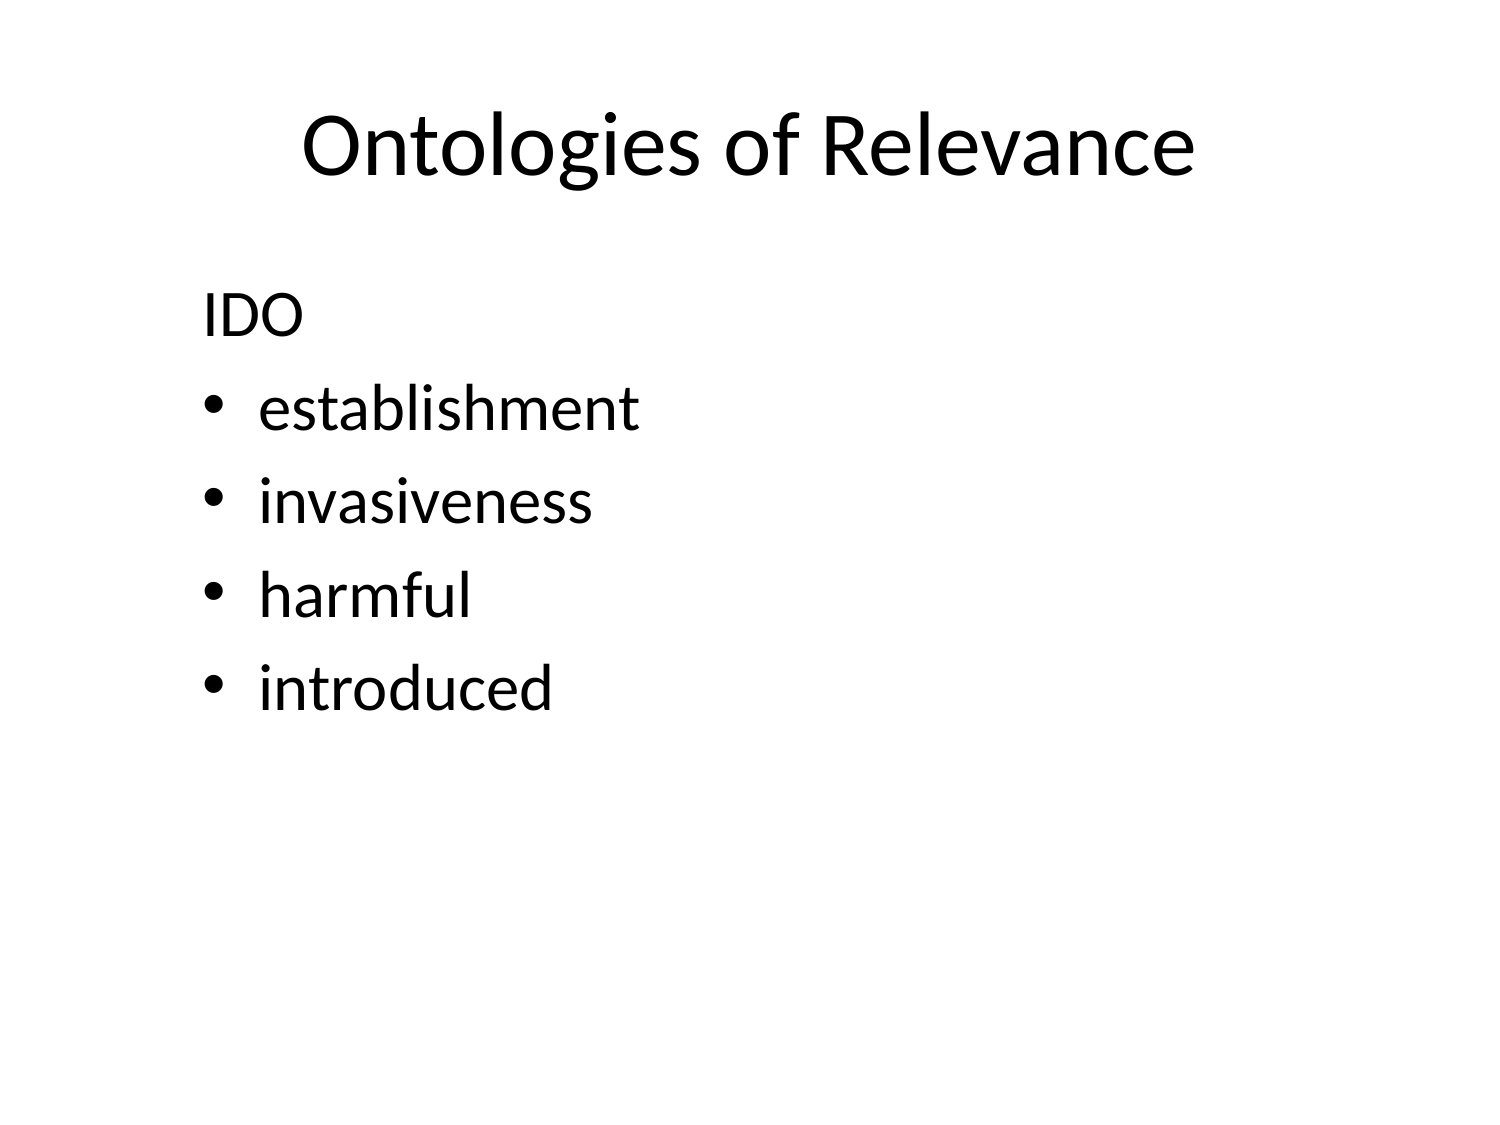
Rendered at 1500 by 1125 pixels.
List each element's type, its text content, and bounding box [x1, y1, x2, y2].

list IDO establishment invasiveness harmful introduced [187, 262, 1425, 1005]
title Ontologies of Relevance [75, 45, 1425, 233]
